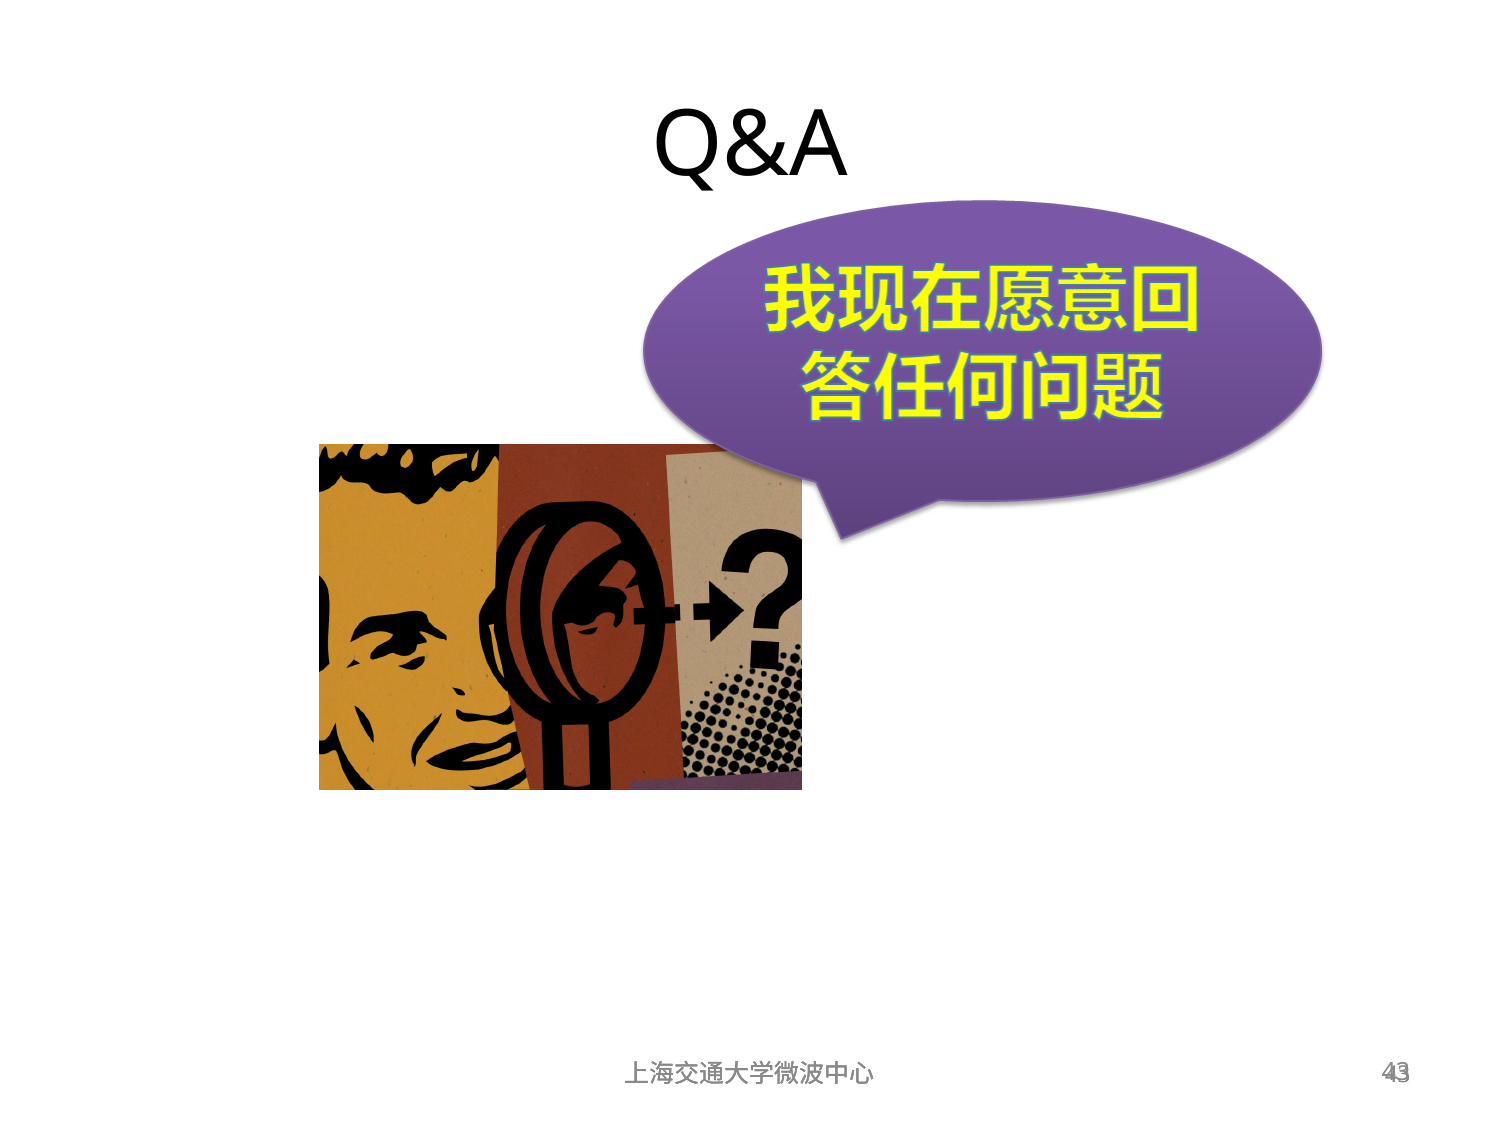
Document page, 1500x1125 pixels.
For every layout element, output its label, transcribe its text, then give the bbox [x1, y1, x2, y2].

text_box 43 [1074, 1042, 1425, 1103]
text_box 上海交通大学微波中心 [512, 1042, 988, 1103]
title Q&A [75, 45, 1425, 233]
picture [318, 195, 1331, 790]
